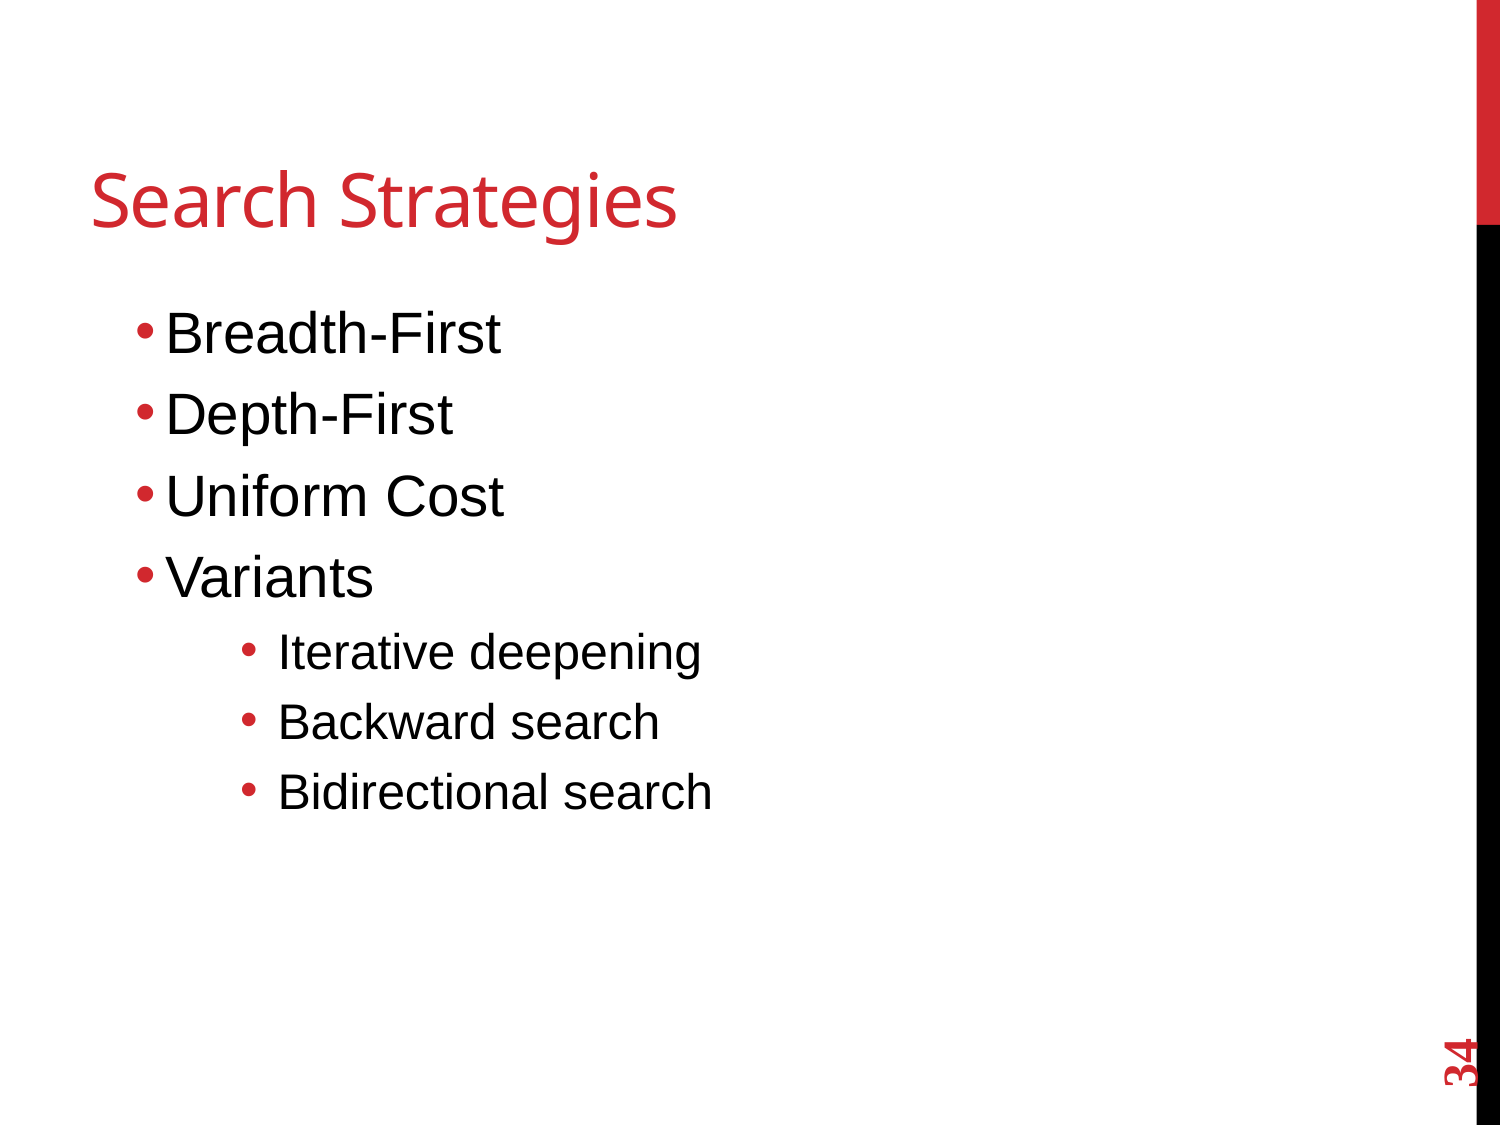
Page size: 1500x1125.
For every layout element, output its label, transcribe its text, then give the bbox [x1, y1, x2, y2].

list Breadth-First Depth-First Uniform Cost Variants Iterative deepening Backward search Bidirectional search [75, 287, 1325, 1005]
title Search Strategies [75, 25, 1025, 250]
slide_number 34 [1427, 887, 1488, 1104]
